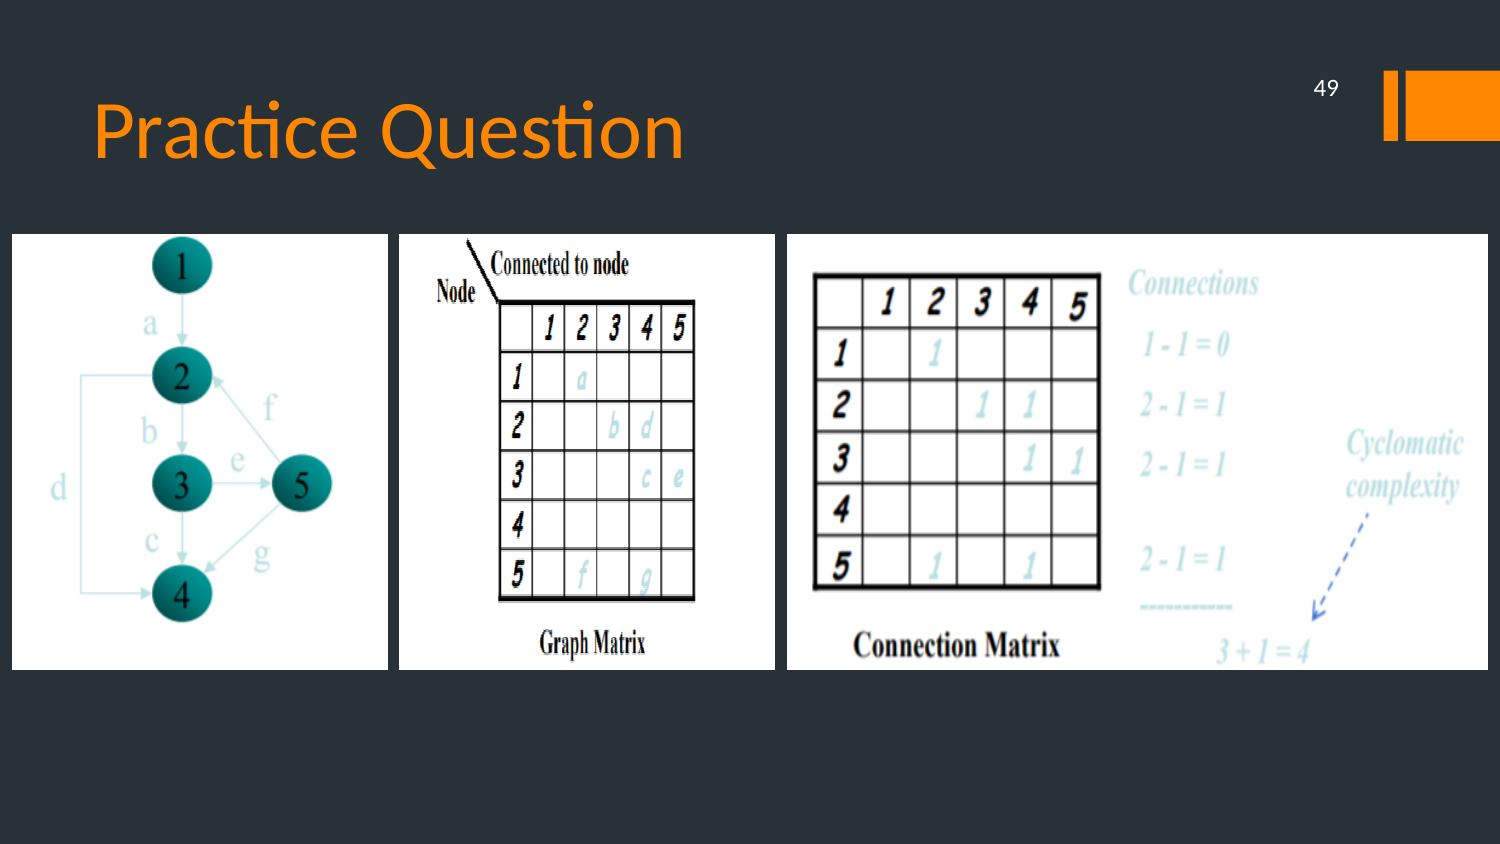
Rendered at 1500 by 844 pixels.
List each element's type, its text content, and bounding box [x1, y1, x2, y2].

picture [399, 234, 776, 671]
title Practice Question [77, 40, 1278, 183]
picture [786, 233, 1488, 670]
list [11, 233, 388, 671]
slide_number 49 [1199, 67, 1355, 105]
